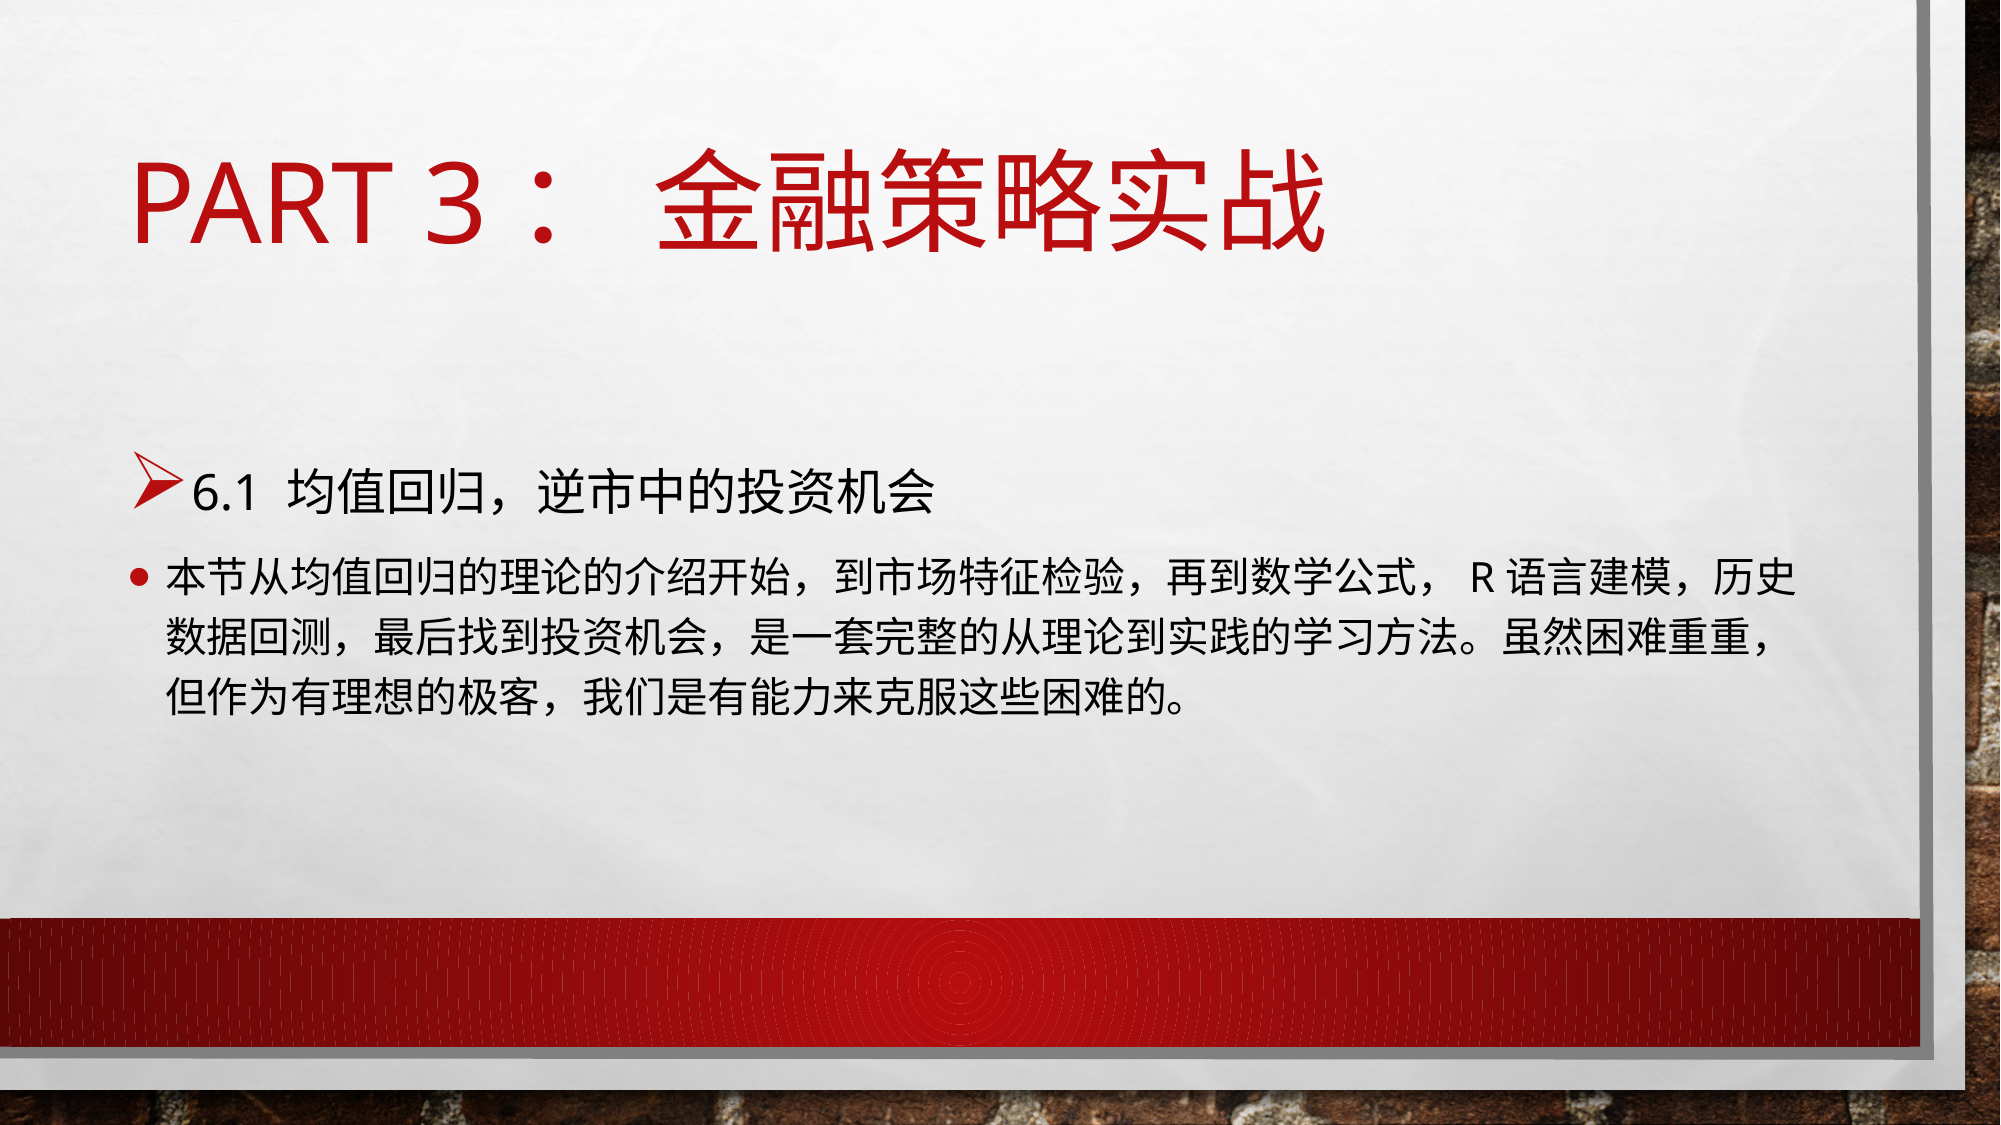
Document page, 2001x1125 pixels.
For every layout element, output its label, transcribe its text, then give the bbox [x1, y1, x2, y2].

list 6.1 均值回归，逆市中的投资机会 本节从均值回归的理论的介绍开始，到市场特征检验，再到数学公式，R语言建模，历史数据回测，最后找到投资机会，是一套完整的从理论到实践的学习方法。虽然困难重重，但作为有理想的极客，我们是有能力来克服这些困难的。 [112, 222, 1818, 947]
title Part 3： 金融策略实战 [112, 112, 1847, 302]
picture [0, 0, 2000, 1125]
